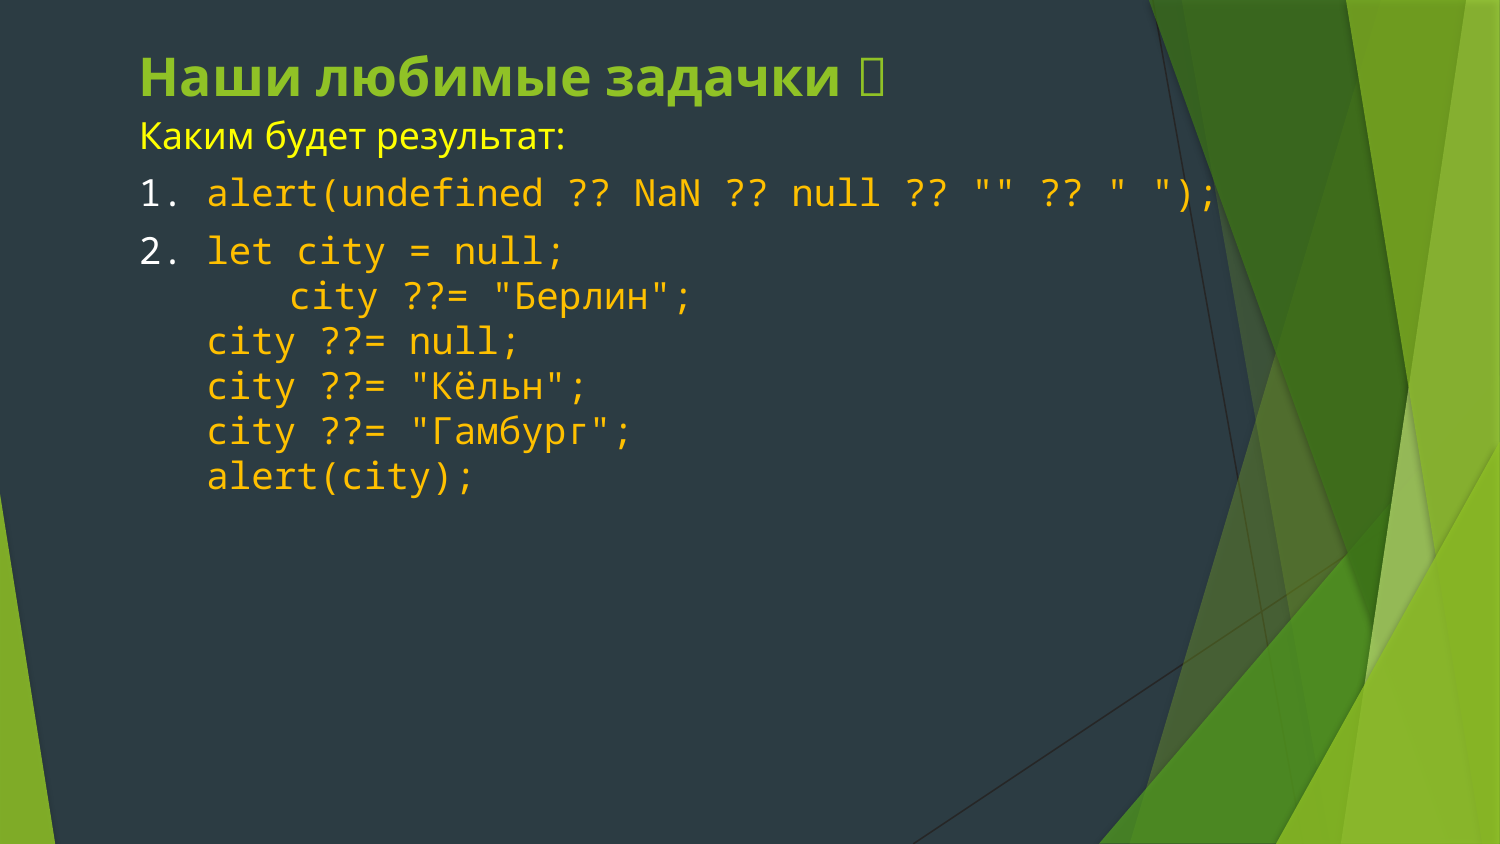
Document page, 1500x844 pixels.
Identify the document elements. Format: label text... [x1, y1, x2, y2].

list Каким будет результат: 1. alert(undefined ?? NaN ?? null ?? "" ?? " "); 2. let city = null; city ??= "Берлин"; city ??= null; city ??= "Кёльн"; city ??= "Гамбург"; alert(city); [123, 115, 1388, 809]
title Наши любимые задачки  [123, 35, 1388, 115]
